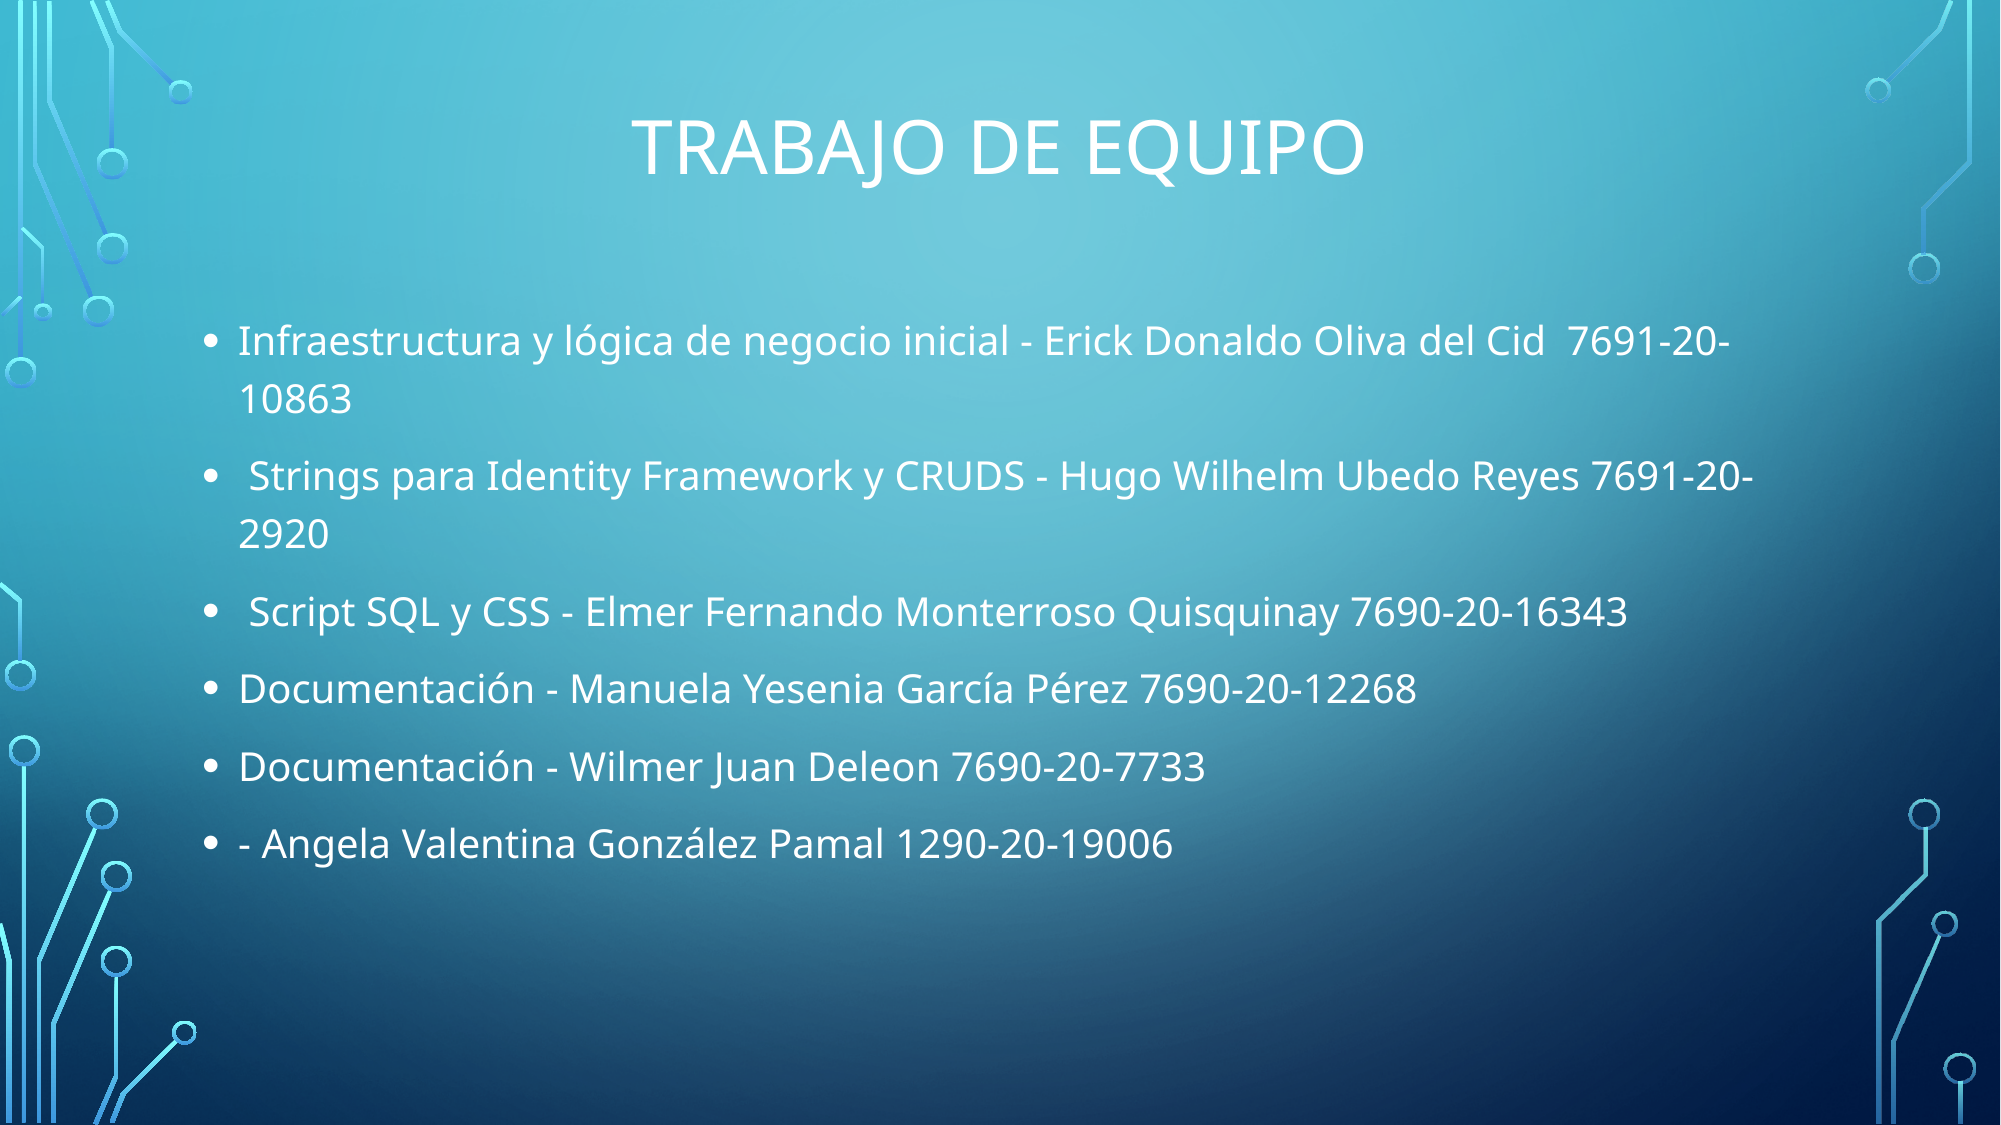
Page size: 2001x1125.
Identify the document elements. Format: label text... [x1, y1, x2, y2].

list Infraestructura y lógica de negocio inicial - Erick Donaldo Oliva del Cid 7691-20-10863 Strings para Identity Framework y CRUDS - Hugo Wilhelm Ubedo Reyes 7691-20-2920 Script SQL y CSS - Elmer Fernando Monterroso Quisquinay 7690-20-16343 Documentación - Manuela Yesenia García Pérez 7690-20-12268 Documentación - Wilmer Juan Deleon 7690-20-7733 - Angela Valentina González Pamal 1290-20-19006 [187, 298, 1813, 880]
title TRABAJO DE EQUIPO [187, 101, 1813, 200]
